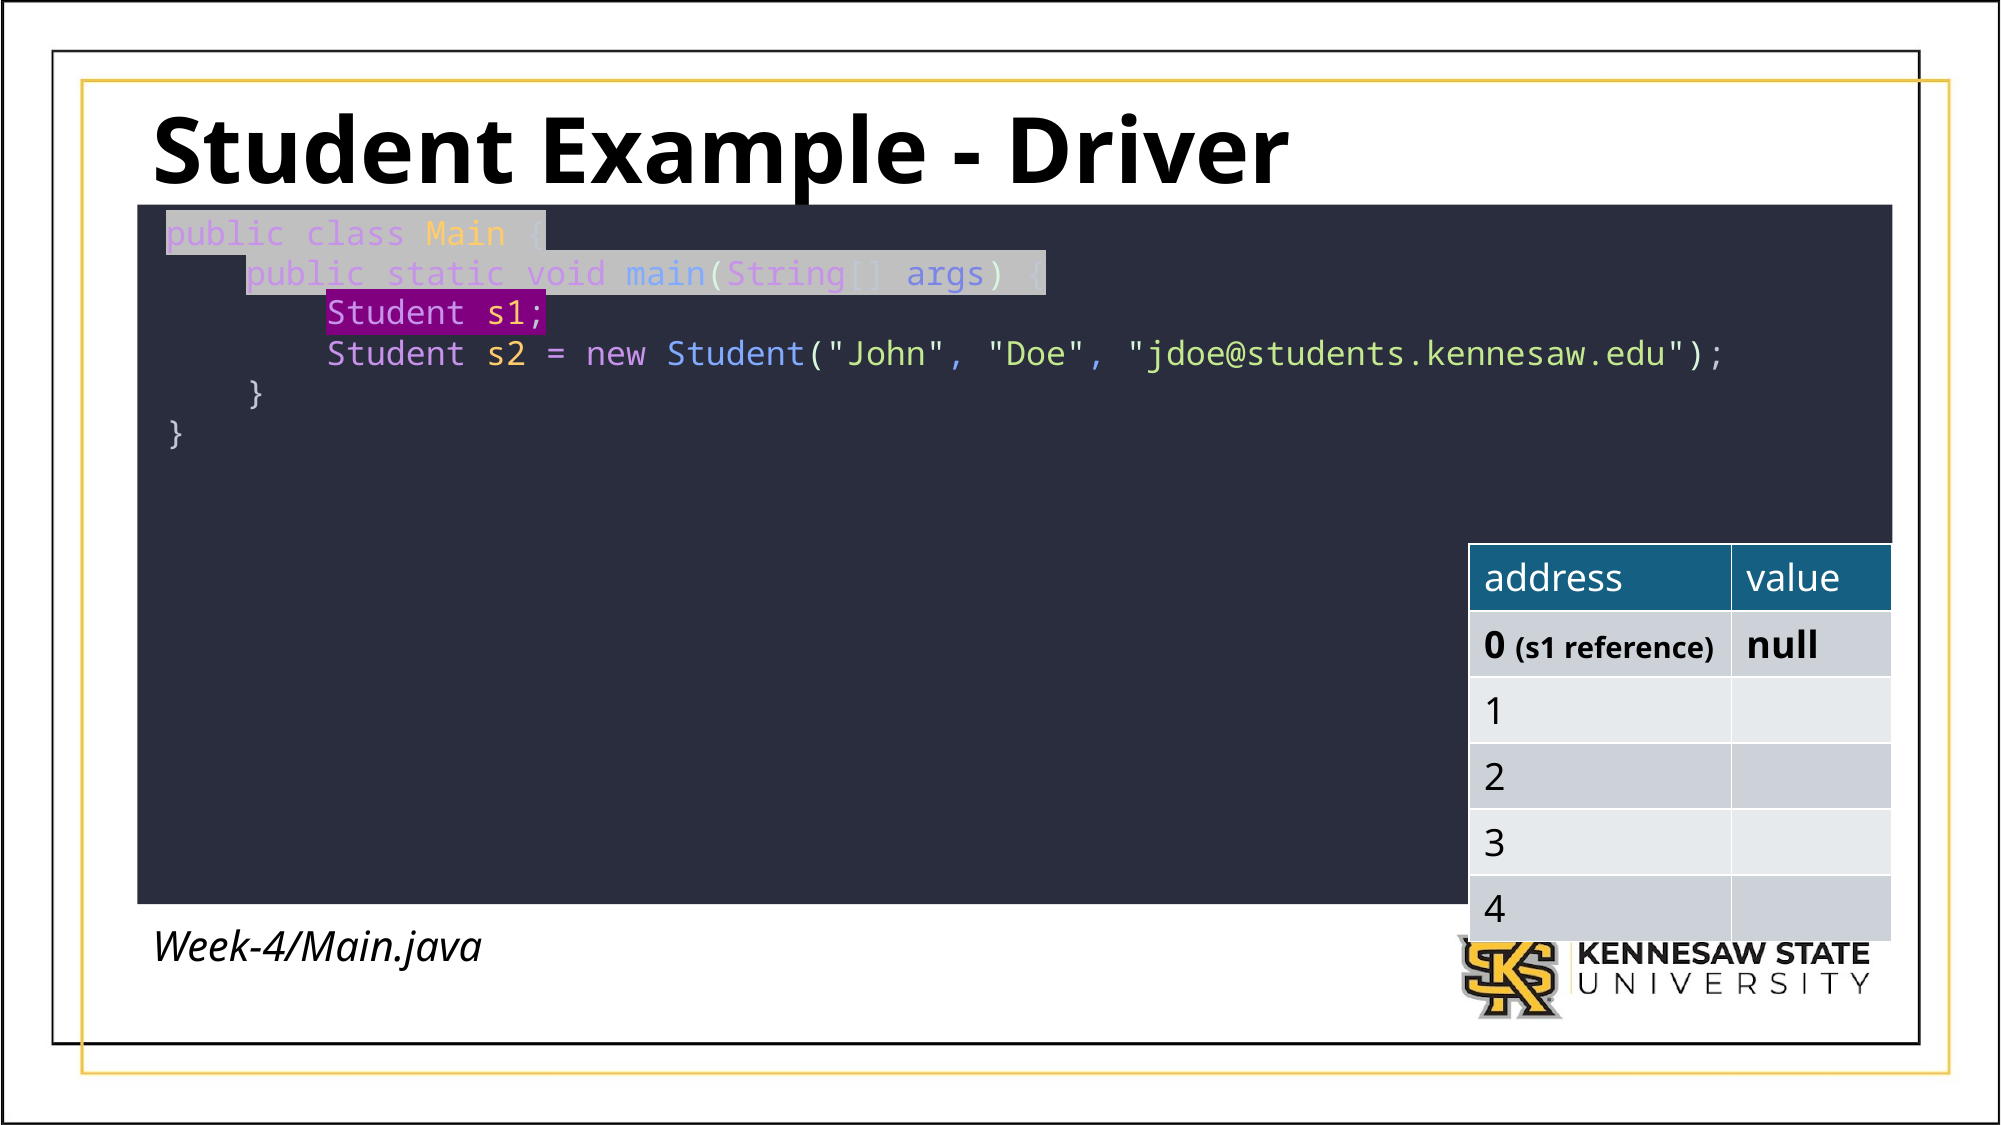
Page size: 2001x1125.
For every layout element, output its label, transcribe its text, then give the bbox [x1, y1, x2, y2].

table_header value [1732, 545, 1891, 610]
title Student Example - Driver [137, 44, 1863, 204]
table_cell 4 [1470, 876, 1731, 941]
picture [0, 0, 2001, 1125]
table_cell [1732, 678, 1891, 742]
table_cell [1732, 876, 1891, 941]
table_cell null [1732, 612, 1891, 676]
table_cell 0 (s1 reference) [1470, 612, 1731, 676]
table_cell [1732, 810, 1891, 874]
table_header address [1470, 545, 1731, 610]
table_cell 1 [1470, 678, 1731, 742]
table_cell 3 [1470, 810, 1731, 874]
text_box Week-4/Main.java [137, 917, 1443, 1029]
table_cell [1732, 744, 1891, 808]
list public class Main { public static void main(String[] args) { Student s1; Student s2 = new Student("John", "Doe", "jdoe@students.kennesaw.edu"); } } [137, 204, 1893, 905]
table_cell 2 [1470, 744, 1731, 808]
